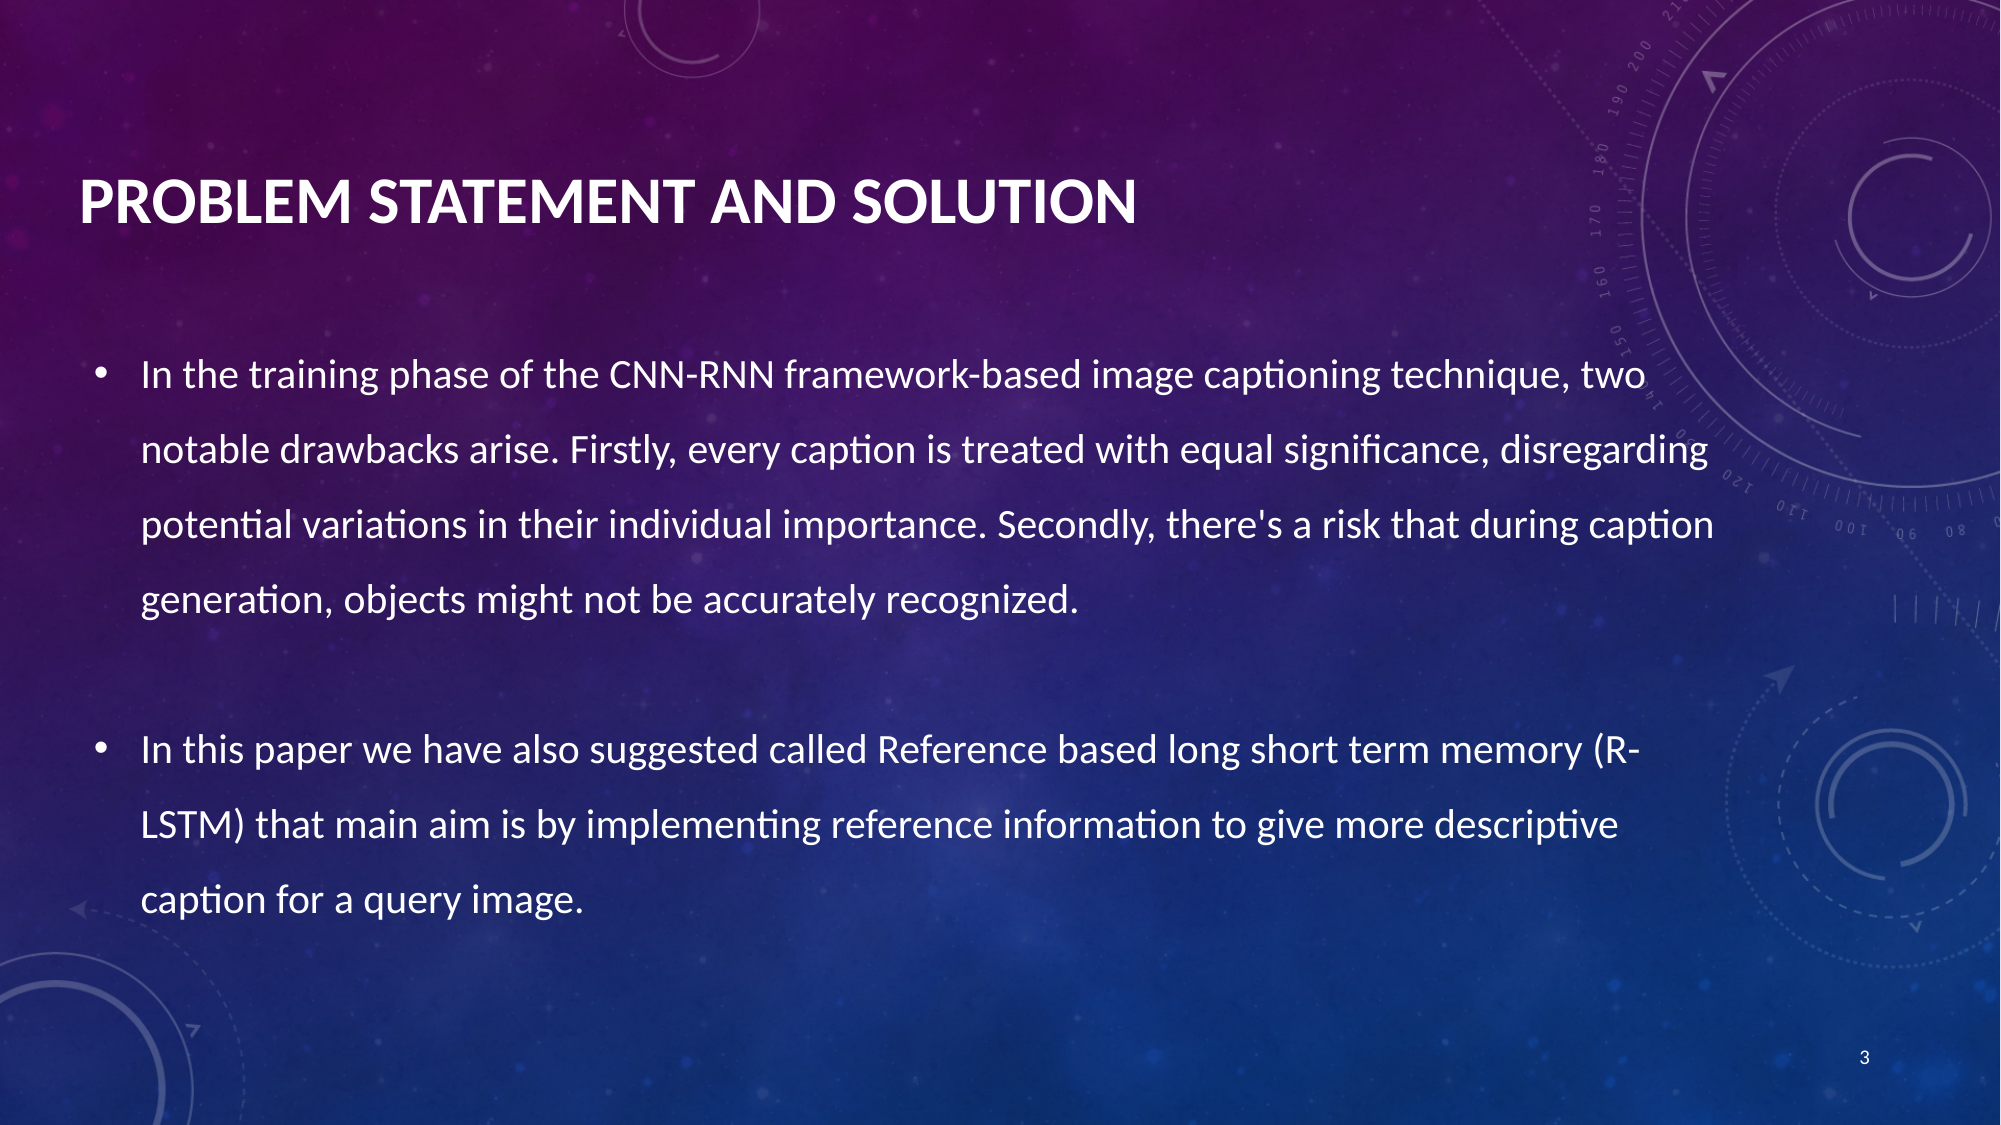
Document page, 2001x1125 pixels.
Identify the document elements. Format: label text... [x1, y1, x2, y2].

picture [0, 0, 2001, 1125]
text_box In the training phase of the CNN-RNN framework-based image captioning technique, two notable drawbacks arise. Firstly, every caption is treated with equal significance, disregarding potential variations in their individual importance. Secondly, there's a risk that during caption generation, objects might not be accurately recognized. In this paper we have also suggested called Reference based long short term memory (R-LSTM) that main aim is by implementing reference information to give more descriptive caption for a query image. [78, 314, 1734, 930]
slide_number 3 [1845, 1035, 1875, 1076]
text_box PROBLEM STATEMENT AND SOLUTION [64, 149, 1176, 245]
